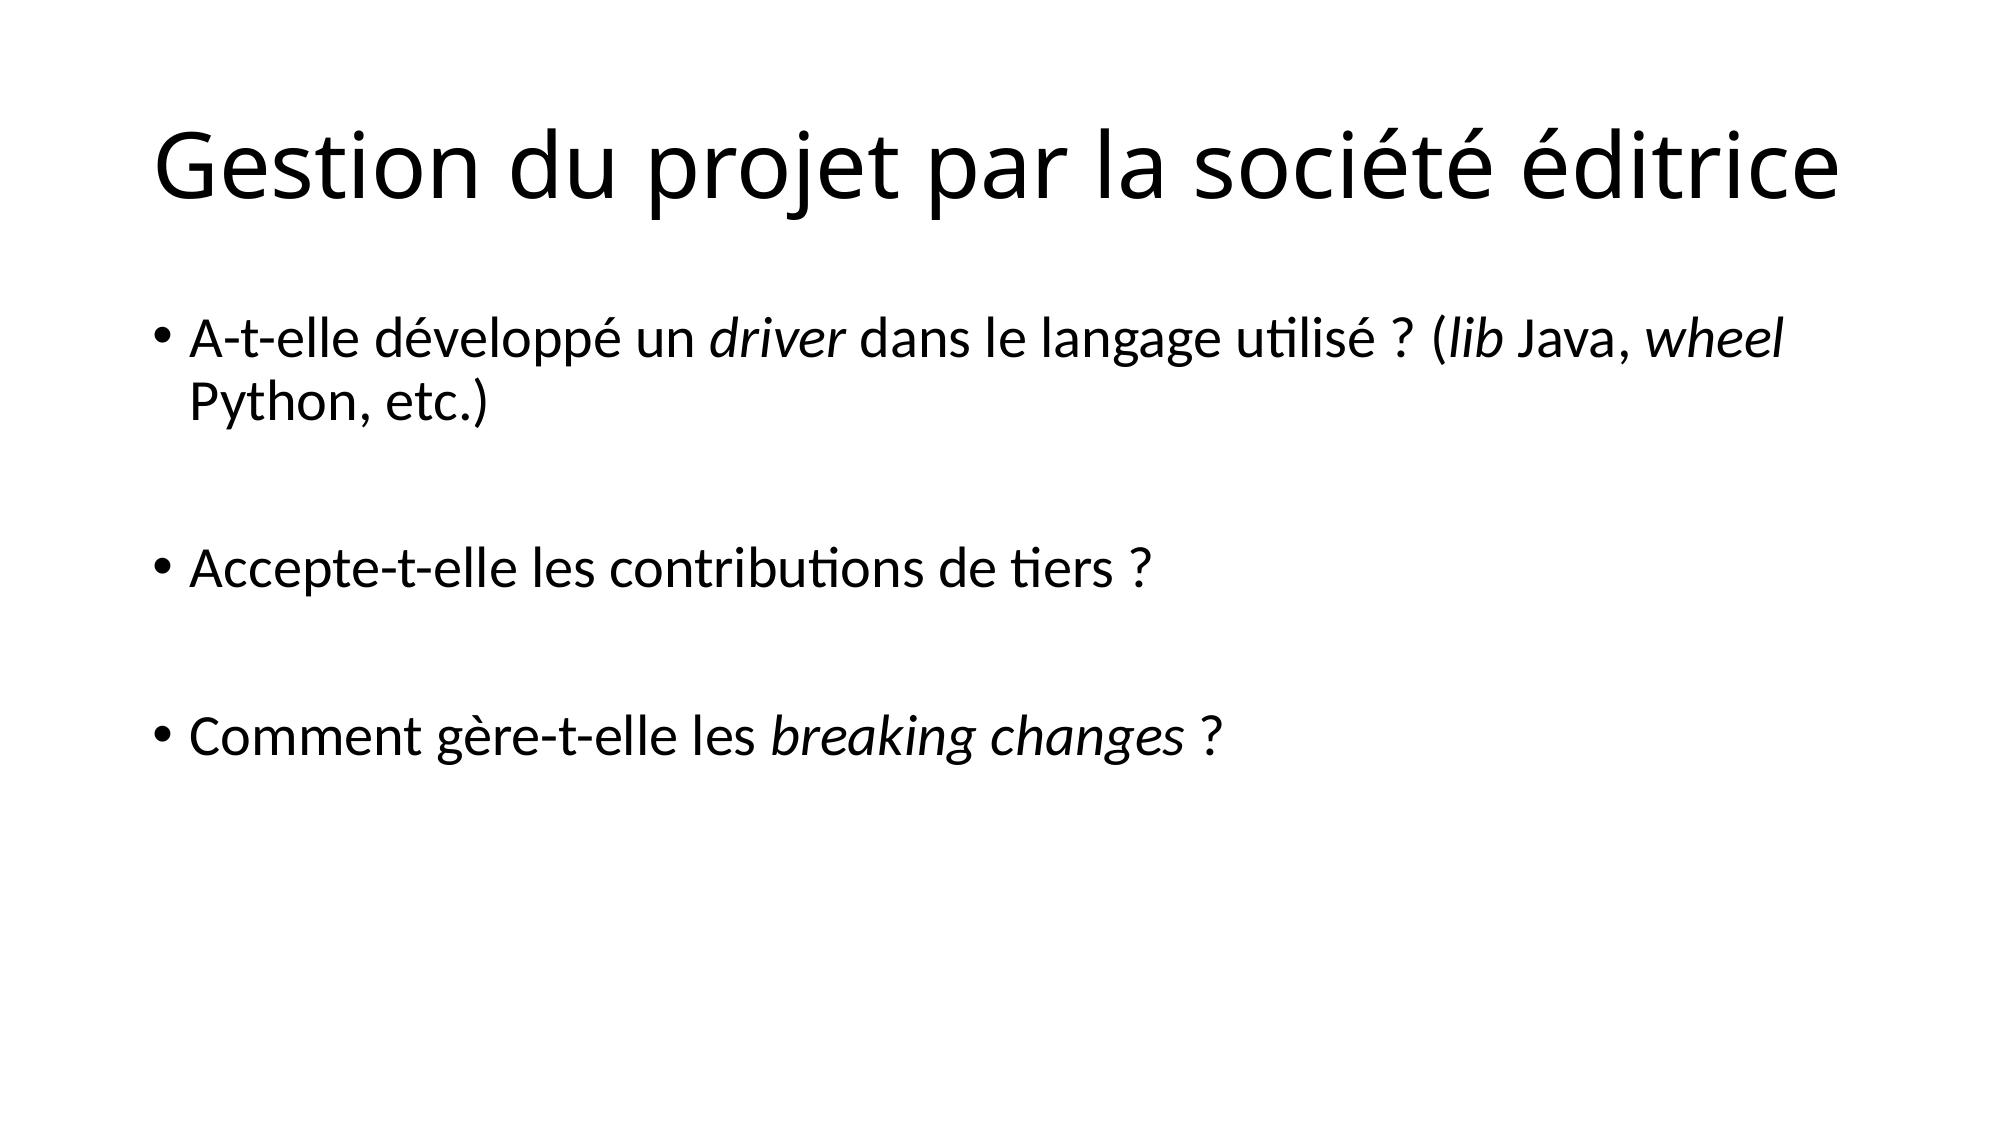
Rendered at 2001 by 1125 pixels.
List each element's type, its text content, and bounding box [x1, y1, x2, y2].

title Gestion du projet par la société éditrice [137, 59, 1863, 278]
list A-t-elle développé un driver dans le langage utilisé ? (lib Java, wheel Python, etc.) Accepte-t-elle les contributions de tiers ? Comment gère-t-elle les breaking changes ? [137, 299, 1863, 1014]
